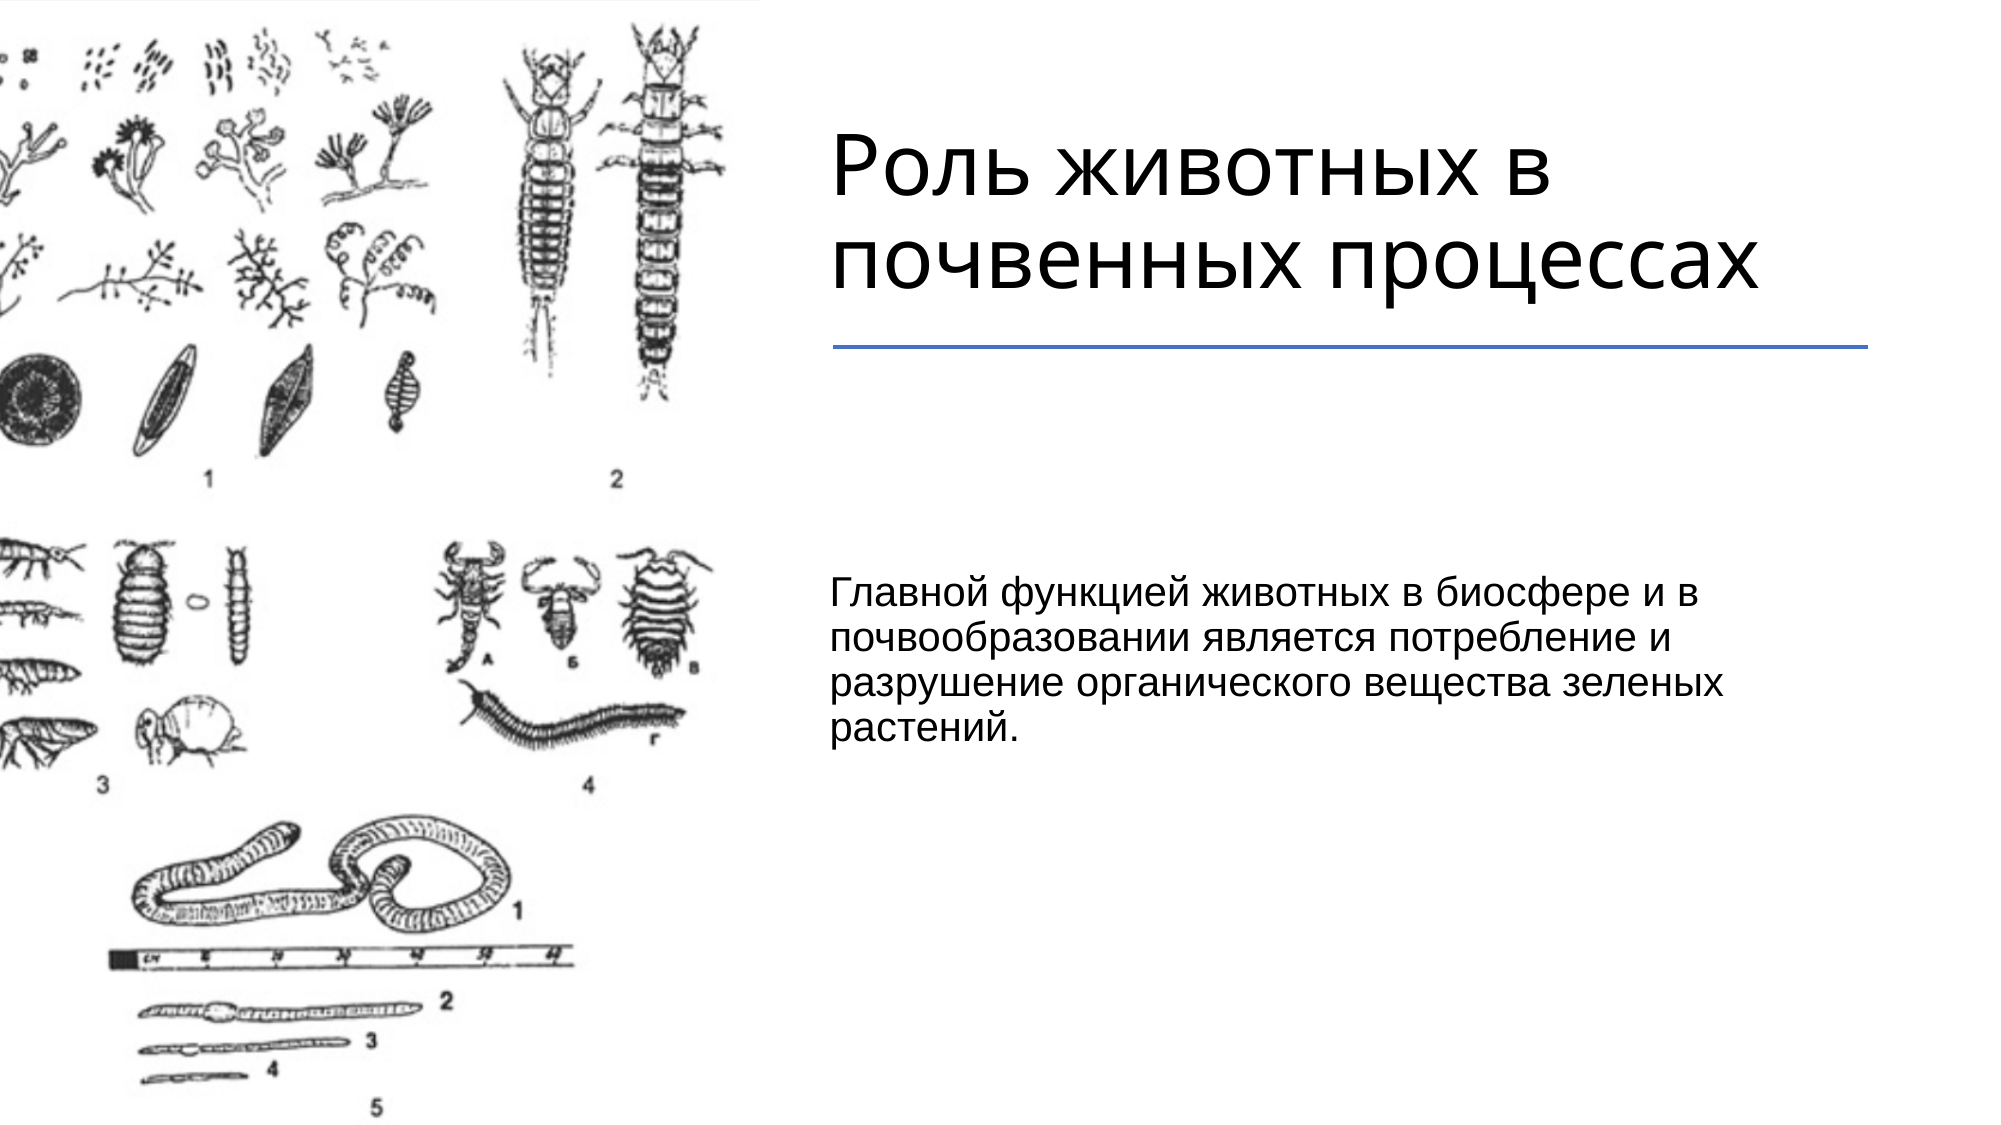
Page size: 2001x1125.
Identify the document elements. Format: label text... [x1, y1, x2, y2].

list Главной функцией животных в биосфере и в почвообразовании является потребление и разрушение органического вещества зеленых растений. [814, 562, 1895, 1021]
title Роль животных в почвенных процессах [814, 103, 1895, 315]
picture [0, 0, 761, 1125]
